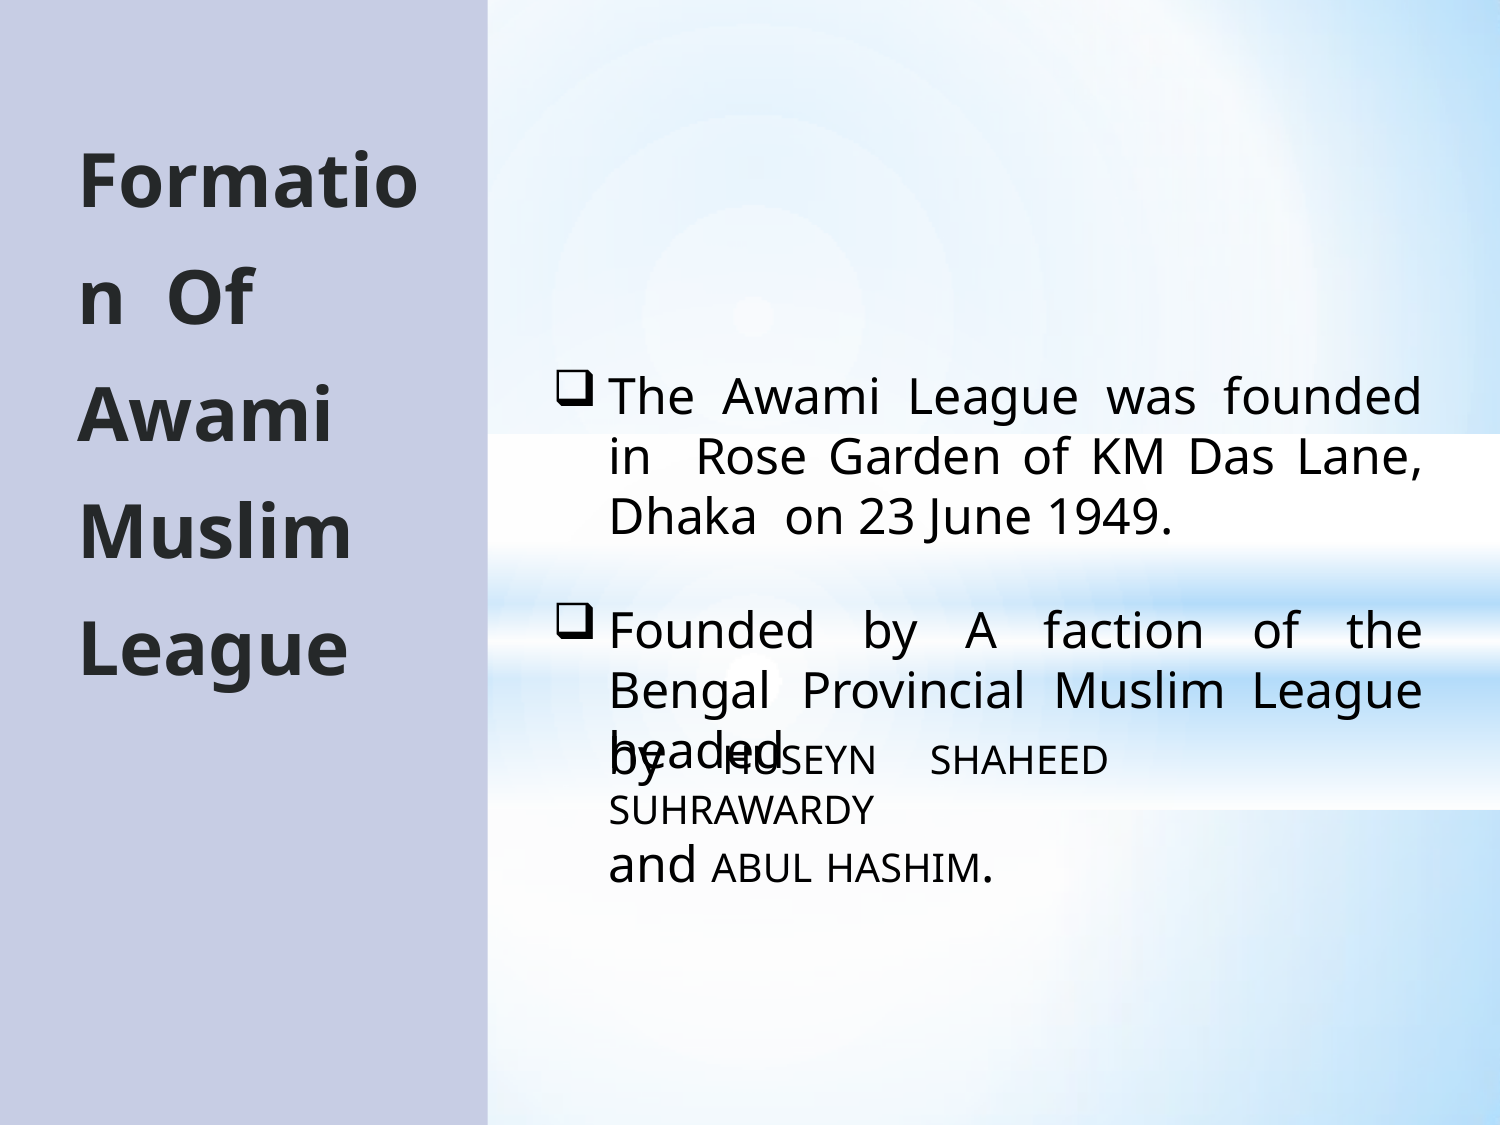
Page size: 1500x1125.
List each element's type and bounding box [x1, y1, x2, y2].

text_box [0, 0, 1500, 1125]
